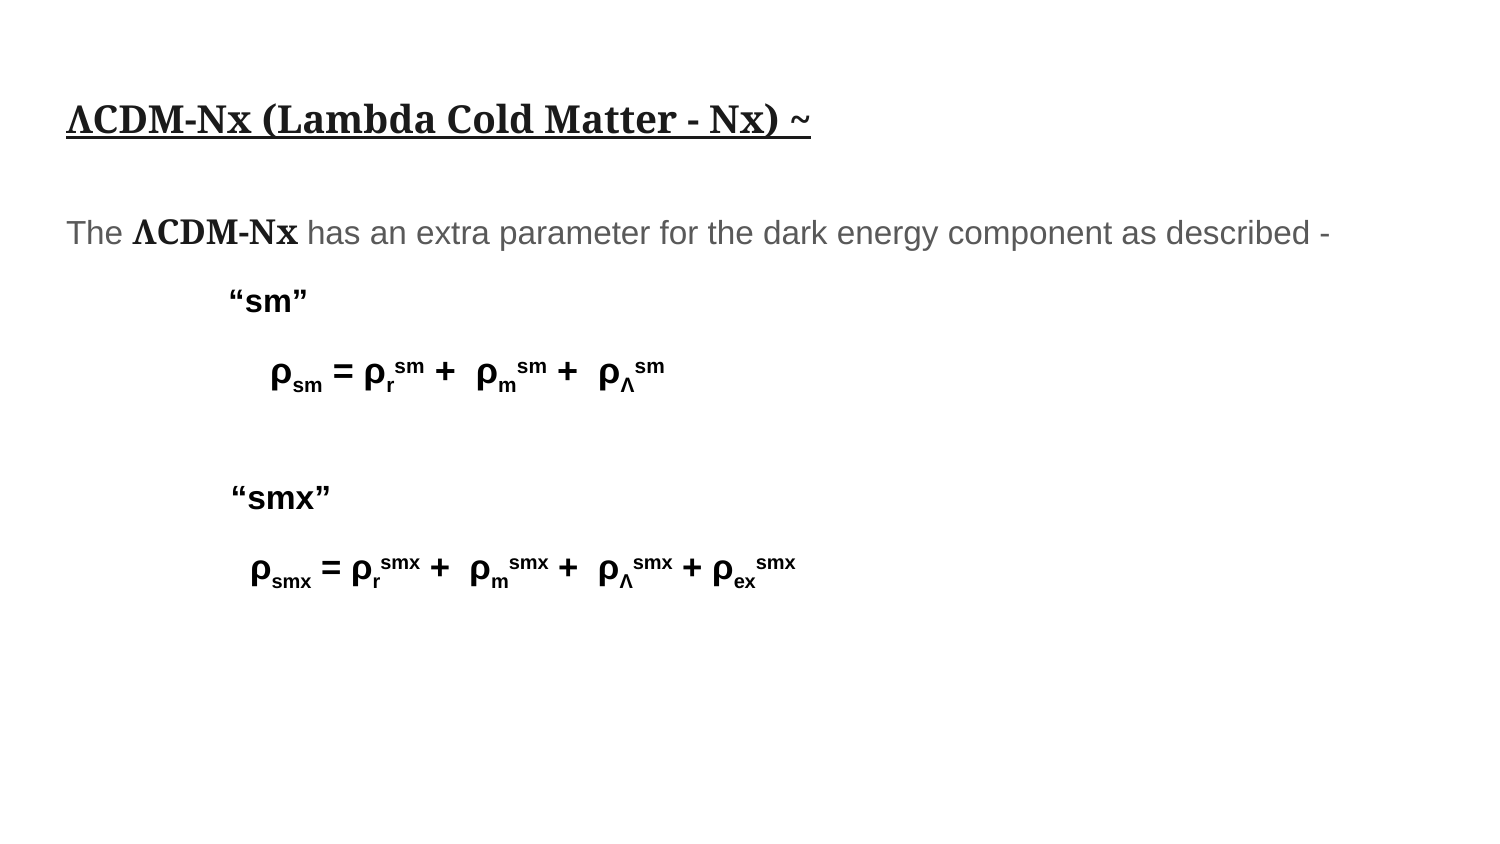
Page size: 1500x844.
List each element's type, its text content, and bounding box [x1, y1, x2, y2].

list The ΛCDM-Nx has an extra parameter for the dark energy component as described - “sm” ρsm = ρrsm + ρmsm + ρΛsm “smx” ρsmx = ρrsmx + ρmsmx + ρΛsmx + ρexsmx [51, 189, 1449, 791]
title ΛCDM-Nx (Lambda Cold Matter - Nx) ~ [51, 72, 1449, 167]
